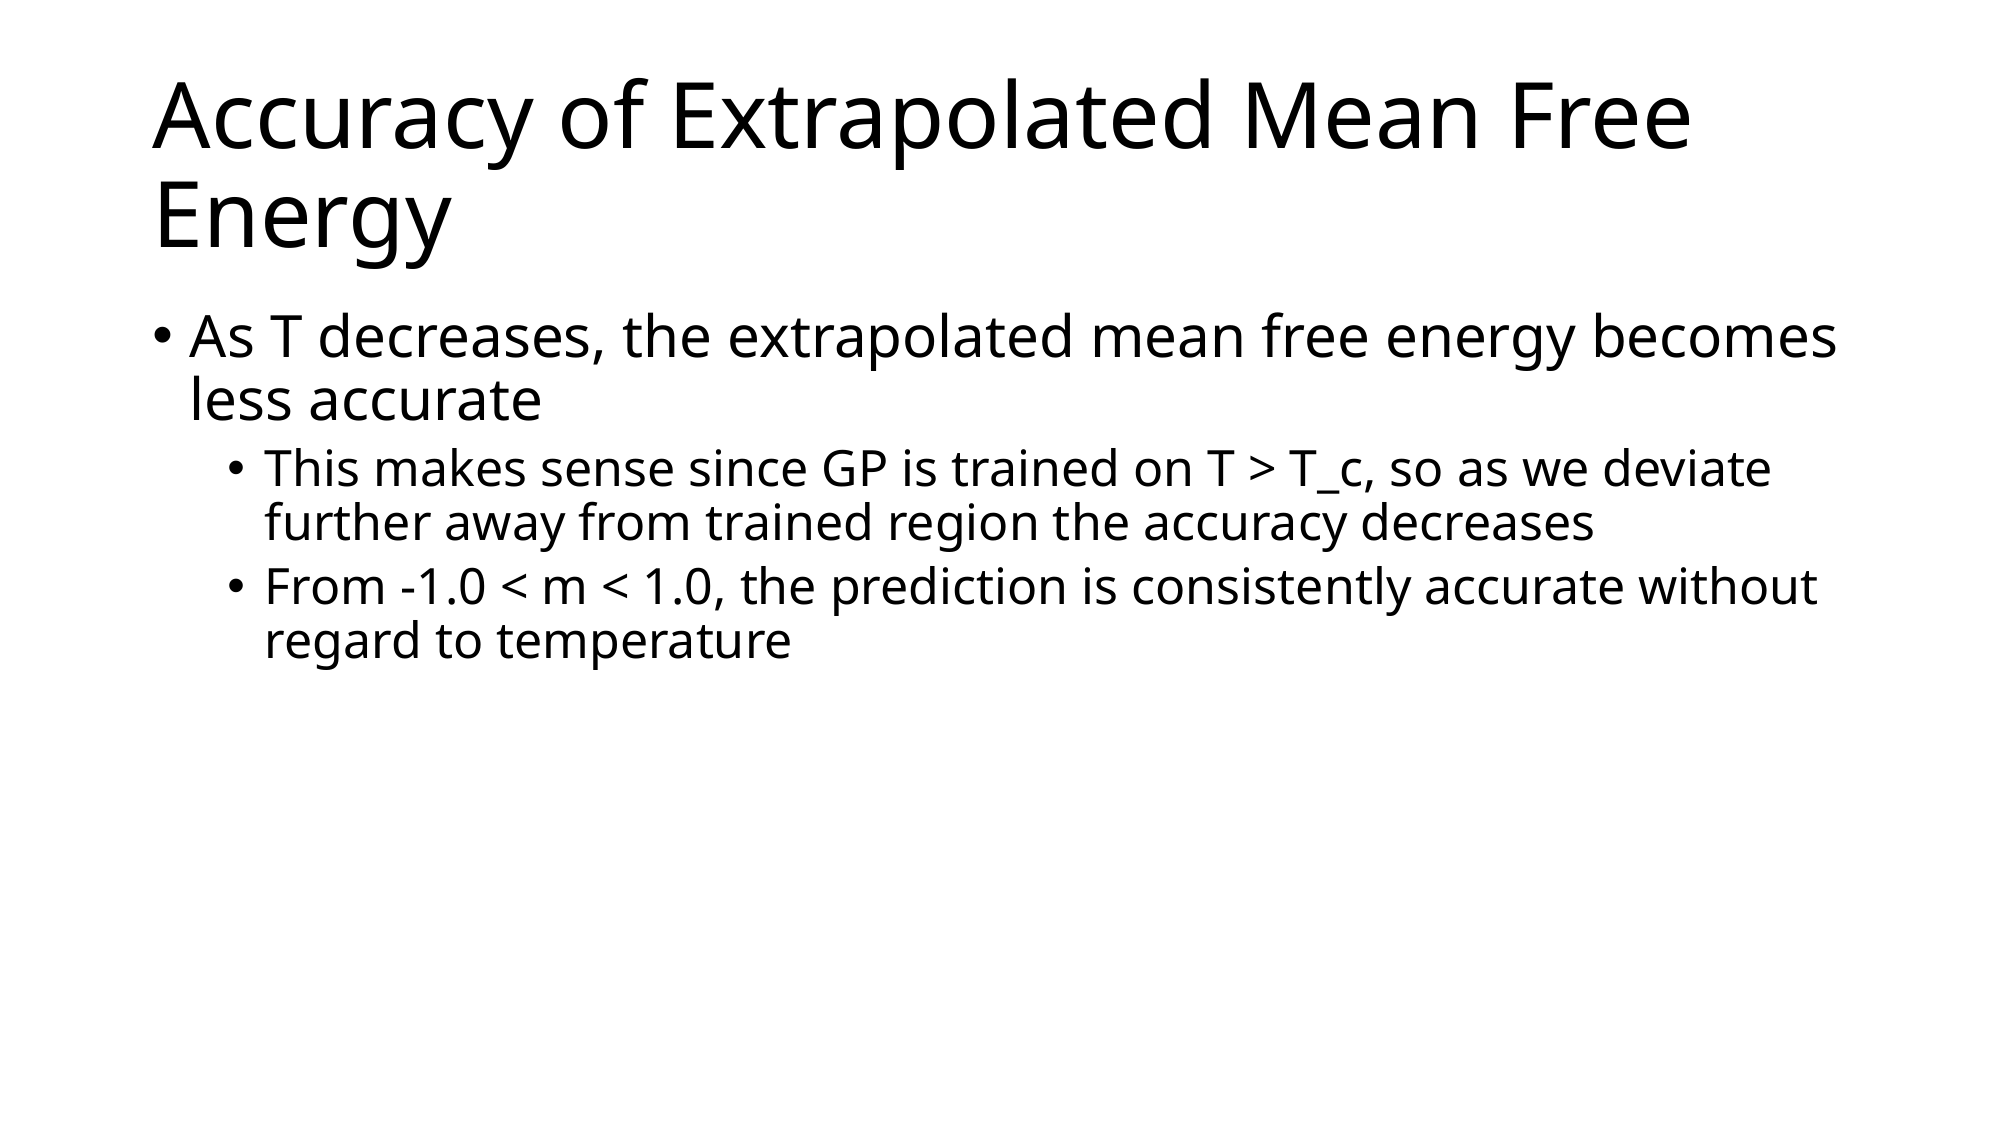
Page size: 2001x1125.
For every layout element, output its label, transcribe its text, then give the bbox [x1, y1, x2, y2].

list As T decreases, the extrapolated mean free energy becomes less accurate This makes sense since GP is trained on T > T_c, so as we deviate further away from trained region the accuracy decreases From -1.0 < m < 1.0, the prediction is consistently accurate without regard to temperature [137, 299, 1863, 1014]
title Accuracy of Extrapolated Mean Free Energy [137, 59, 1863, 278]
